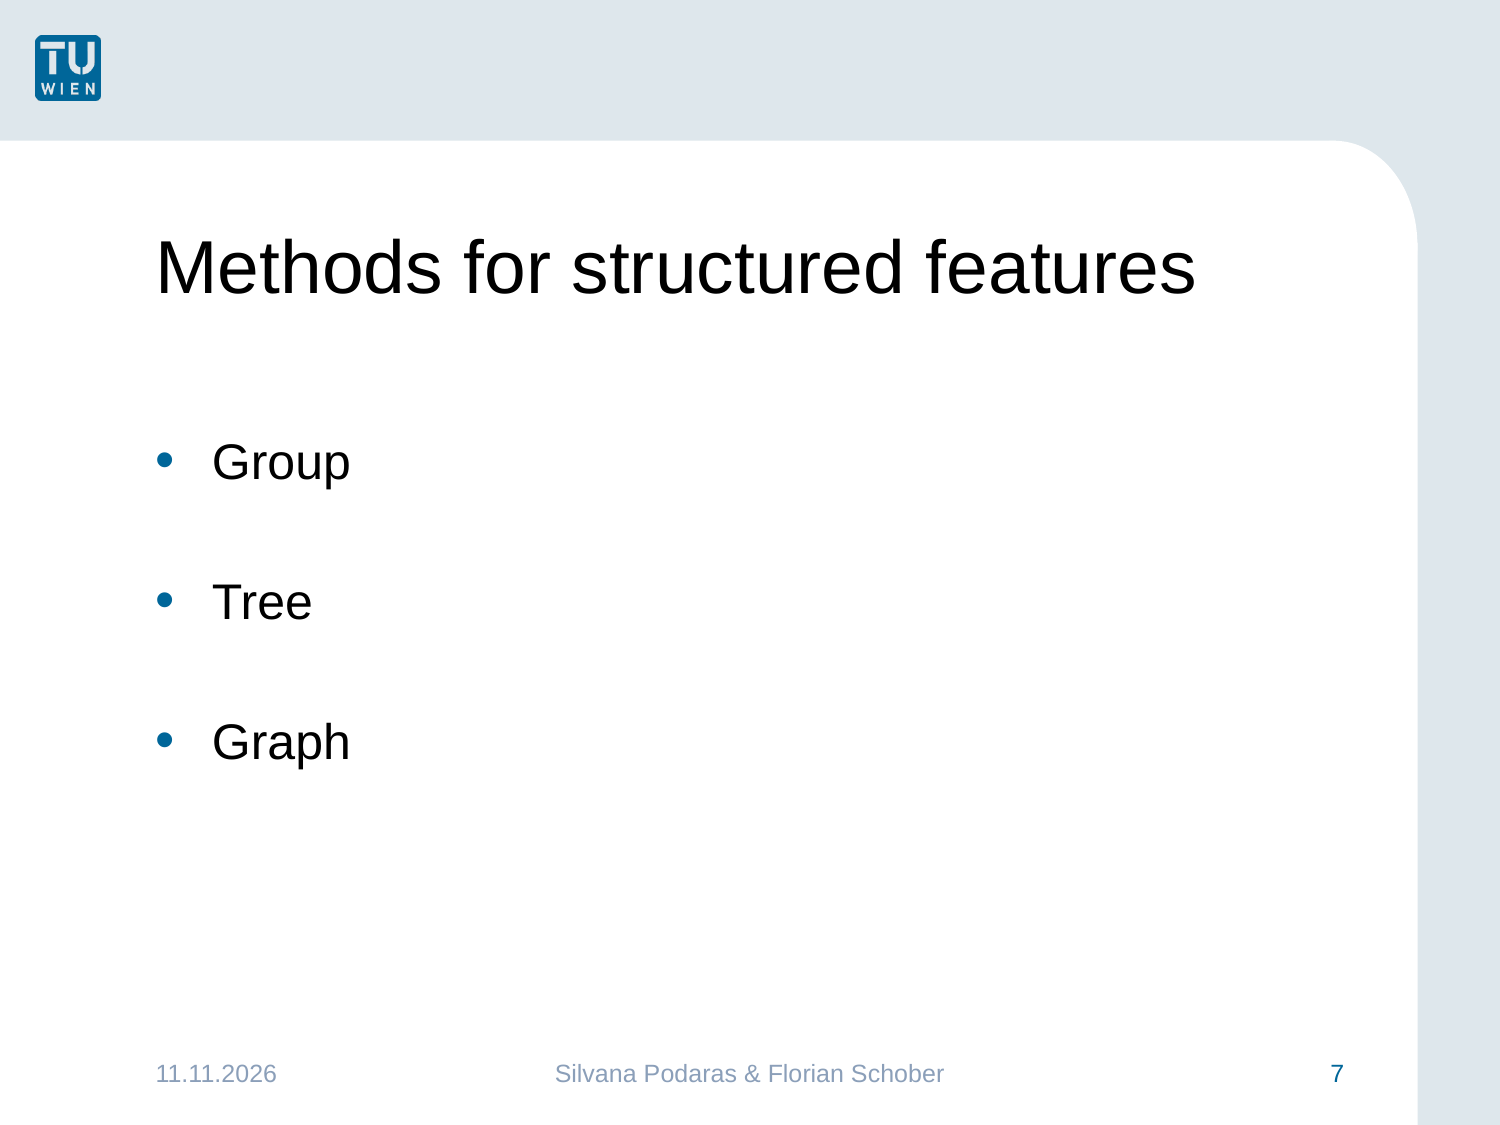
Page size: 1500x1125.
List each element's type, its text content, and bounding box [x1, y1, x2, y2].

picture [83, 42, 94, 74]
picture [72, 83, 78, 94]
picture [42, 83, 46, 94]
picture [90, 83, 94, 94]
list Group Tree Graph [140, 421, 1360, 1005]
picture [41, 42, 64, 48]
footer Silvana Podaras & Florian Schober [512, 1042, 988, 1103]
picture [50, 51, 56, 74]
title Methods for structured features [140, 210, 1360, 399]
picture [47, 85, 53, 94]
picture [69, 42, 80, 74]
slide_number 7 [1074, 1042, 1360, 1103]
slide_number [140, 1042, 409, 1103]
